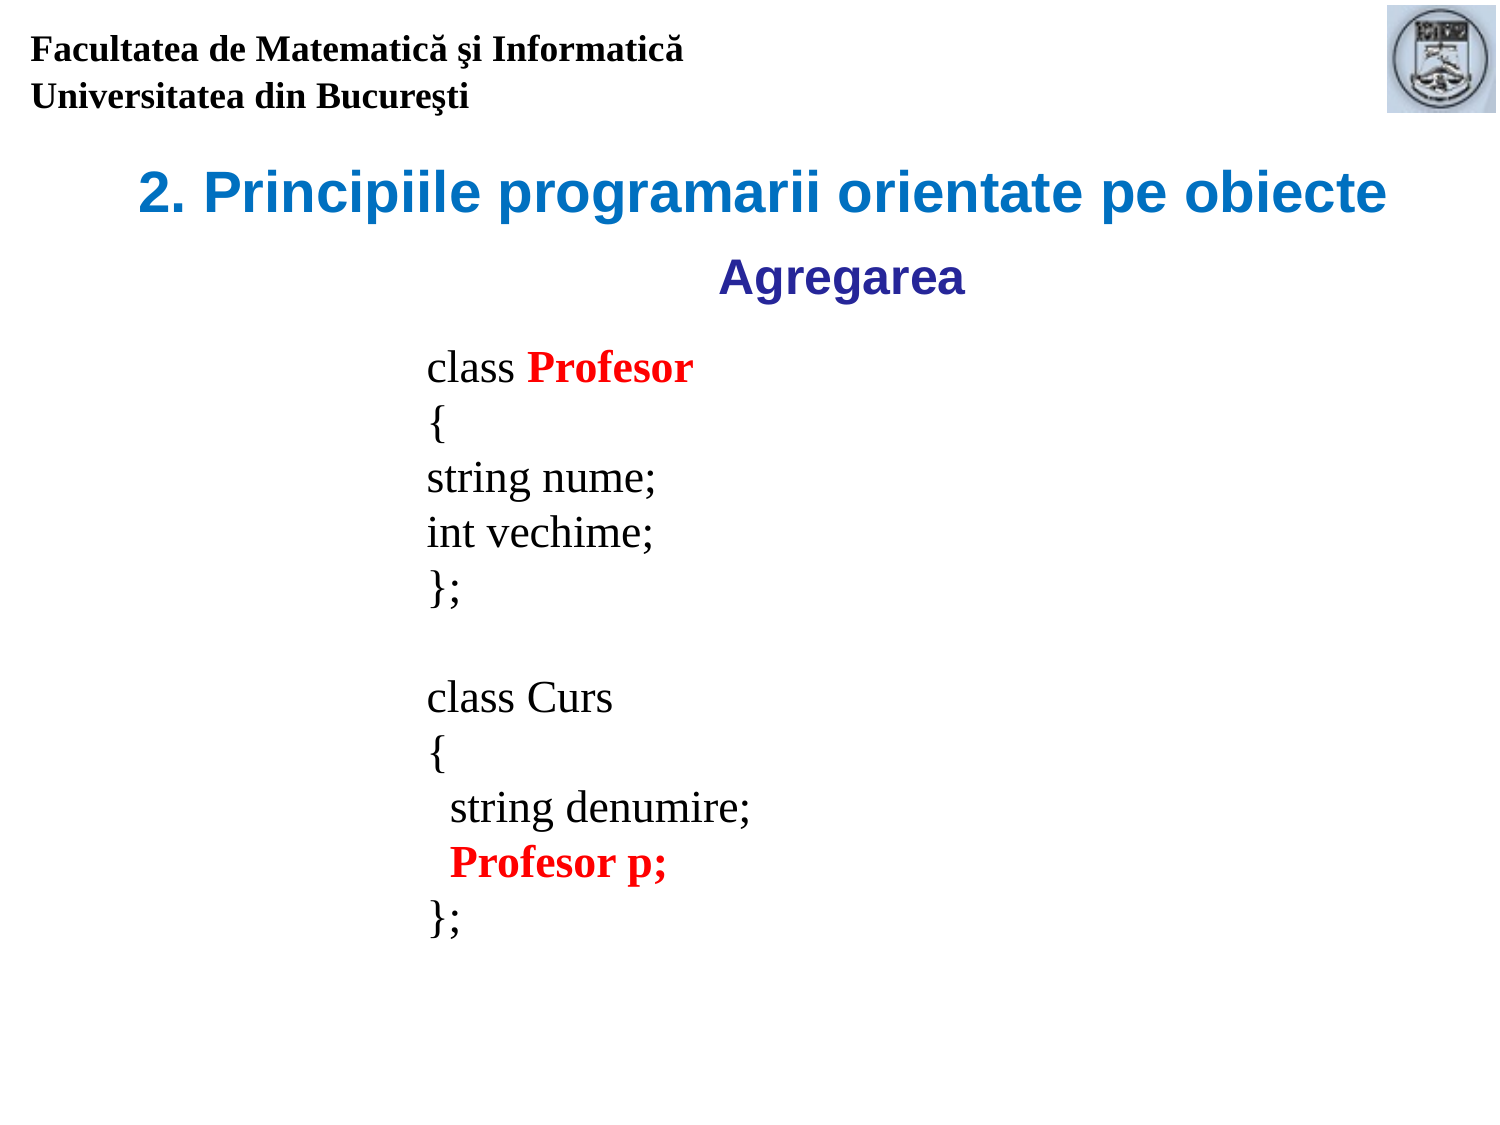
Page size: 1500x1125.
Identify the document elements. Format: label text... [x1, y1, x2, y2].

picture [1387, 4, 1496, 113]
text_box Facultatea de Matematică şi Informatică Universitatea din Bucureşti [13, 13, 841, 123]
text_box class Profesor { string nume; int vechime; }; class Curs { string denumire; Profesor p; }; [413, 323, 1056, 969]
text_box Agregarea [705, 237, 988, 322]
text_box 2. Principiile programarii orientate pe obiecte [125, 112, 1450, 211]
